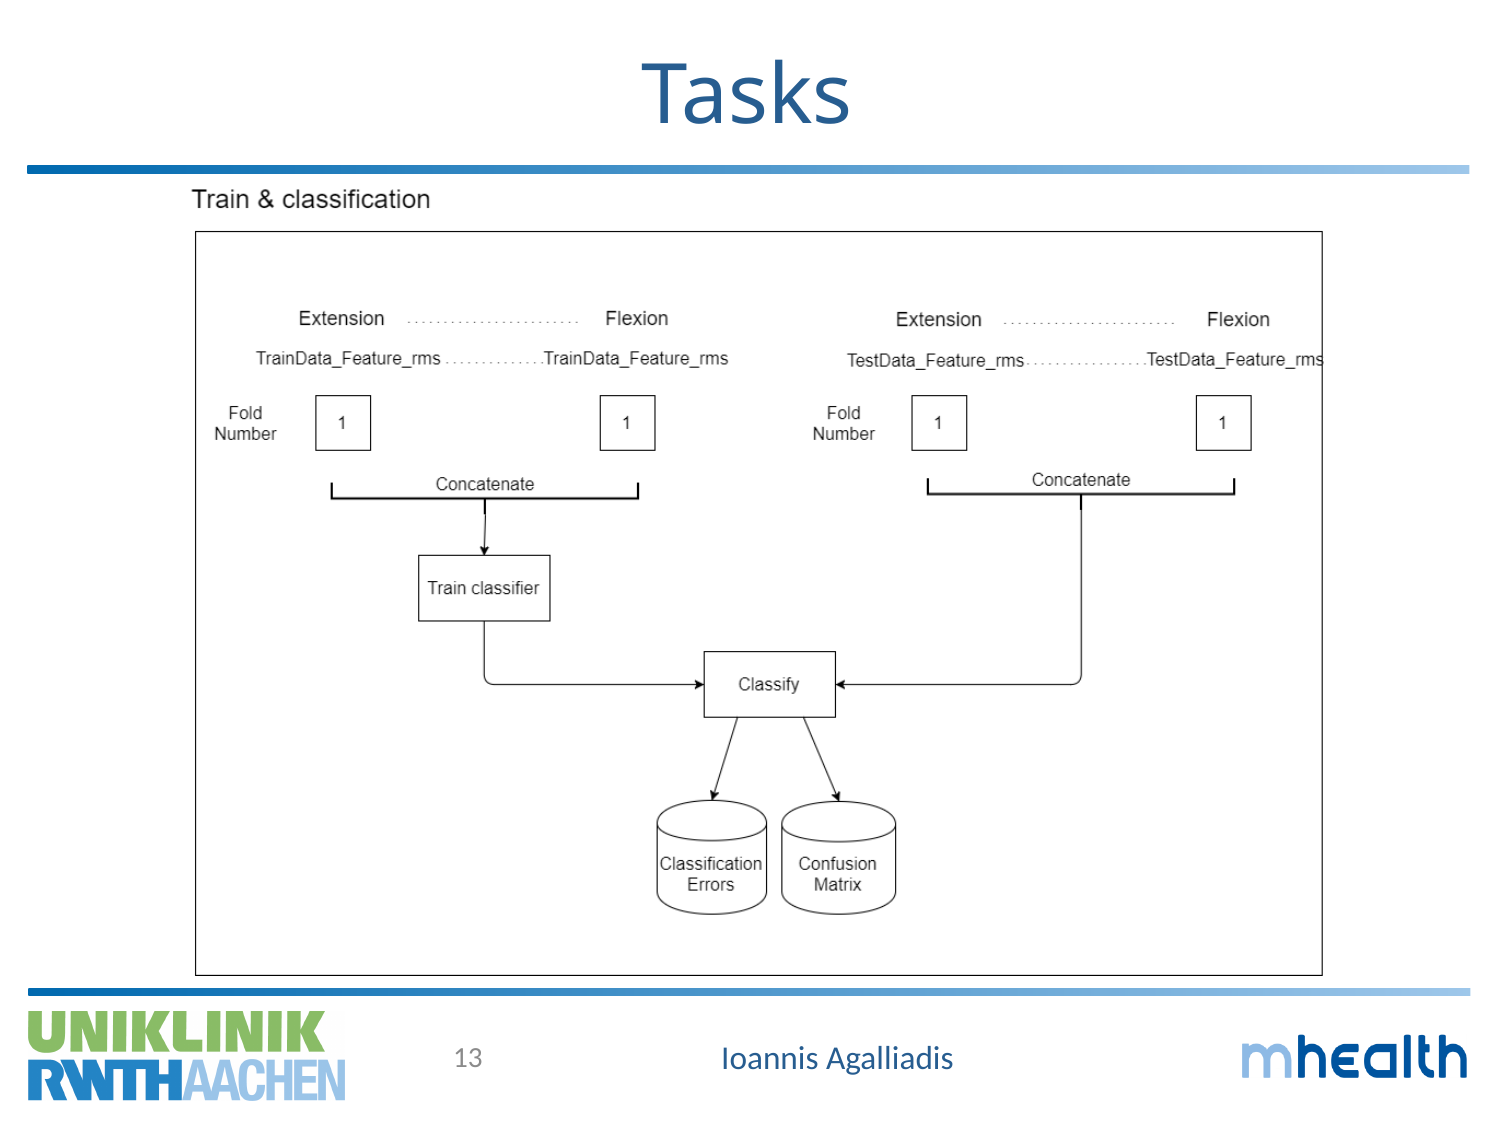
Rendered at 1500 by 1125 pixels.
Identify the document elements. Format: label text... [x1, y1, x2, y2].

footer Ioannis Agalliadis [512, 1026, 1164, 1087]
picture [28, 1011, 345, 1101]
picture [1242, 1034, 1467, 1078]
picture [170, 184, 1325, 977]
title Tasks [72, 19, 1423, 161]
slide_number 13 [147, 1026, 498, 1087]
